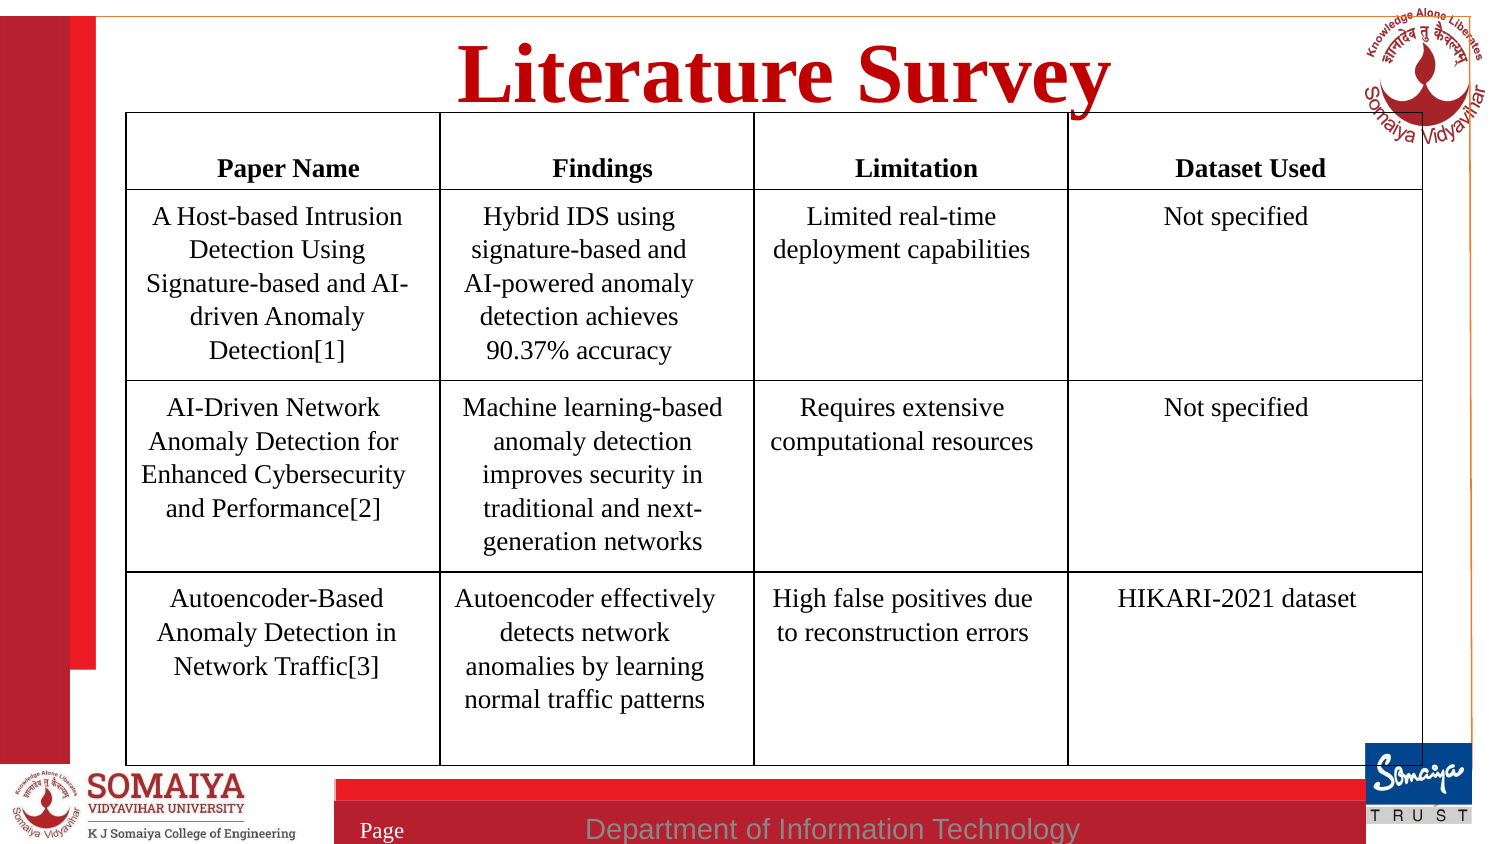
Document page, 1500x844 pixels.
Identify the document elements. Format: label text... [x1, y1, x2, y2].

picture [0, 16, 327, 844]
title Literature Survey [351, 3, 1149, 112]
table_cell A Host-based Intrusion Detection Using Signature-based and AI-driven Anomaly Detection[1] [127, 190, 439, 380]
text_box Page [357, 810, 407, 843]
table_cell High false positives due to reconstruction errors [755, 573, 1067, 765]
table_cell Hybrid IDS using signature-based and AI-powered anomaly detection achieves 90.37% accuracy [441, 190, 753, 380]
table_cell Not specified [1069, 381, 1422, 571]
picture [1365, 8, 1485, 144]
table_header Limitation [755, 113, 1067, 189]
table_cell HIKARI-2021 dataset [1069, 573, 1422, 765]
table_cell Not specified [1069, 190, 1422, 380]
table_cell Autoencoder-Based Anomaly Detection in Network Traffic[3] [127, 573, 439, 765]
table_header Findings [441, 113, 753, 189]
table_cell Autoencoder effectively detects network anomalies by learning normal traffic patterns [441, 573, 753, 765]
picture [334, 743, 1472, 844]
text_box Department of Information Technology [582, 804, 1094, 844]
table_cell Limited real-time deployment capabilities [755, 190, 1067, 380]
table_cell Requires extensive computational resources [755, 381, 1067, 571]
table_header Dataset Used [1069, 113, 1422, 189]
picture [1365, 17, 1469, 144]
table_cell AI-Driven Network Anomaly Detection for Enhanced Cybersecurity and Performance[2] [127, 381, 439, 571]
table_cell Machine learning-based anomaly detection improves security in traditional and next-generation networks [441, 381, 753, 571]
table_header Paper Name [127, 113, 439, 189]
